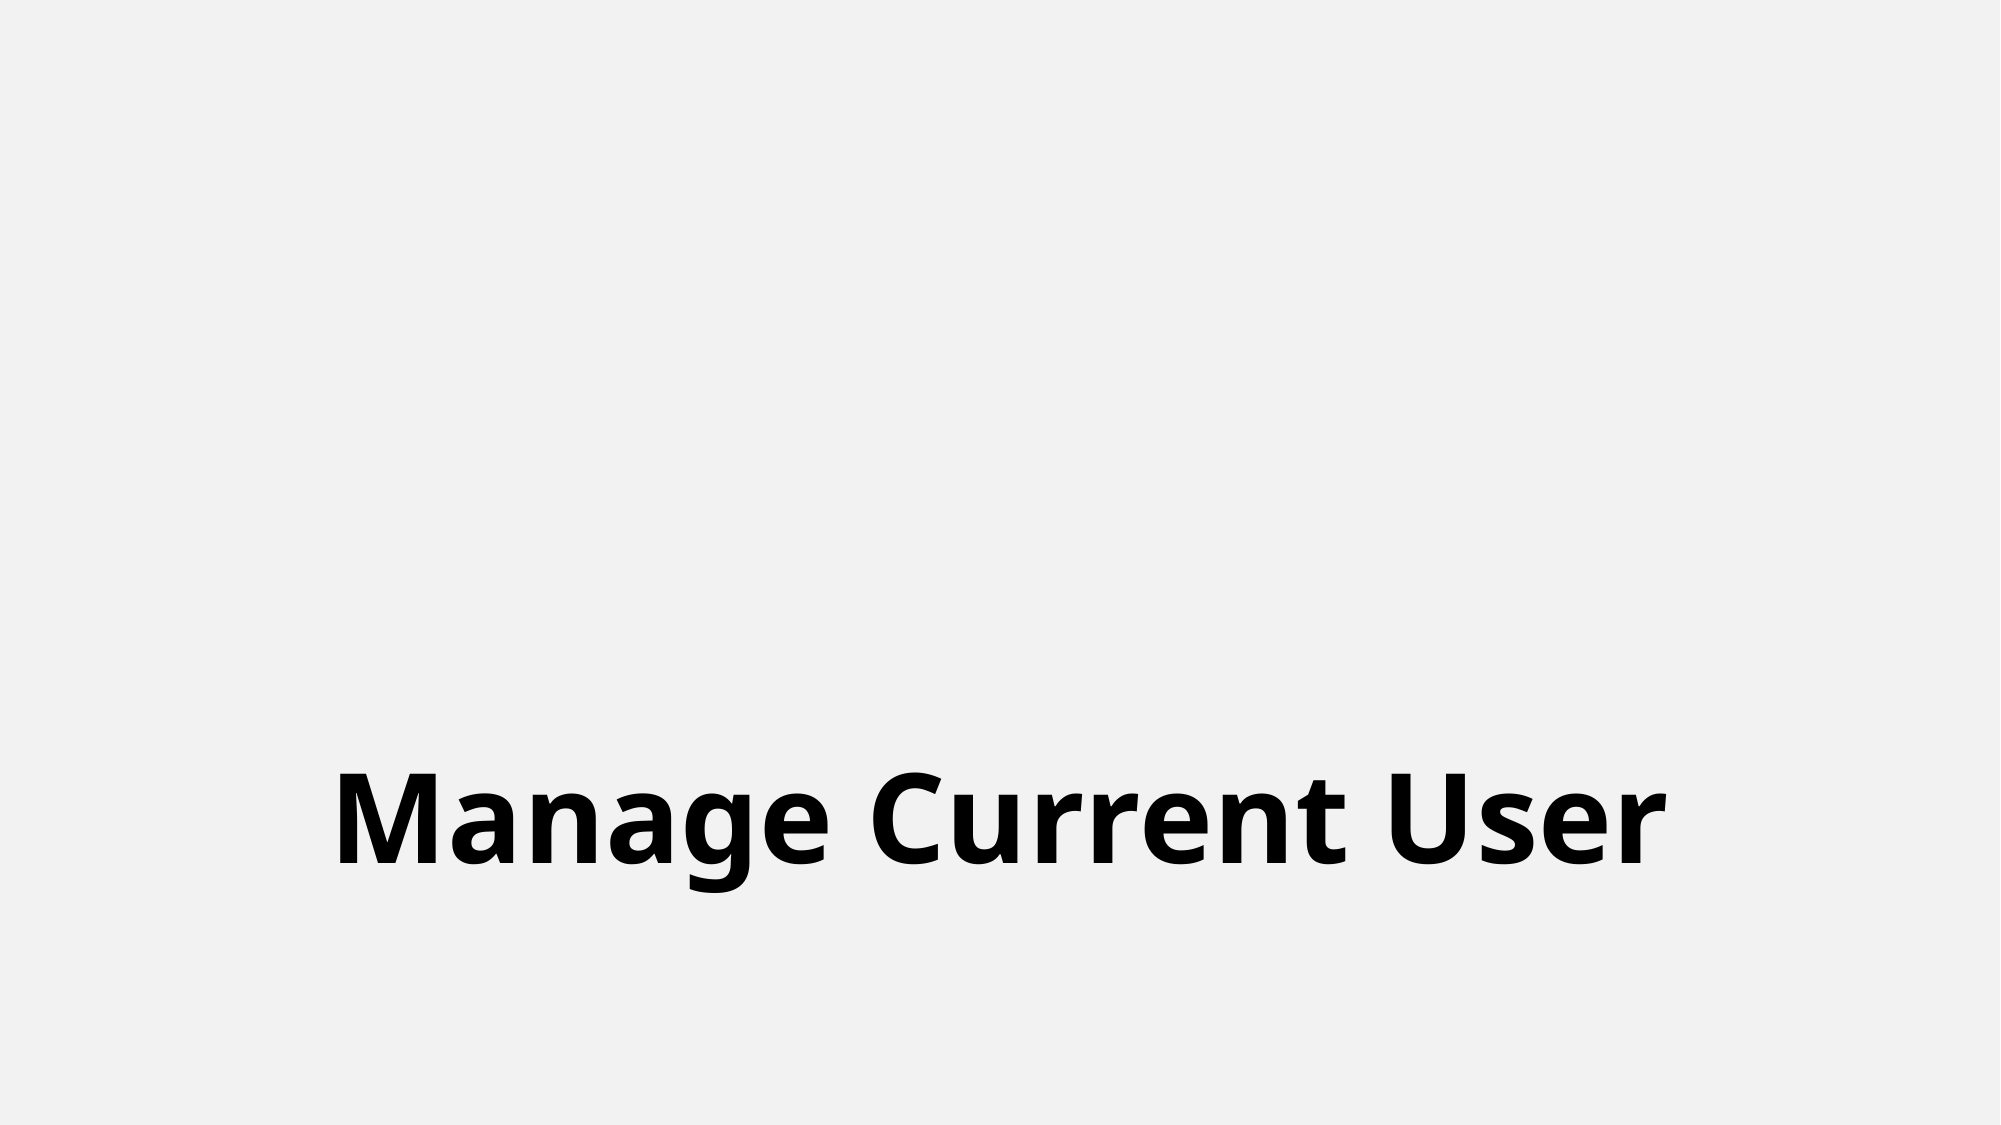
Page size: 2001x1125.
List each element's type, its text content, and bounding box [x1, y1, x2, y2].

title Manage Current User [249, 506, 1750, 899]
